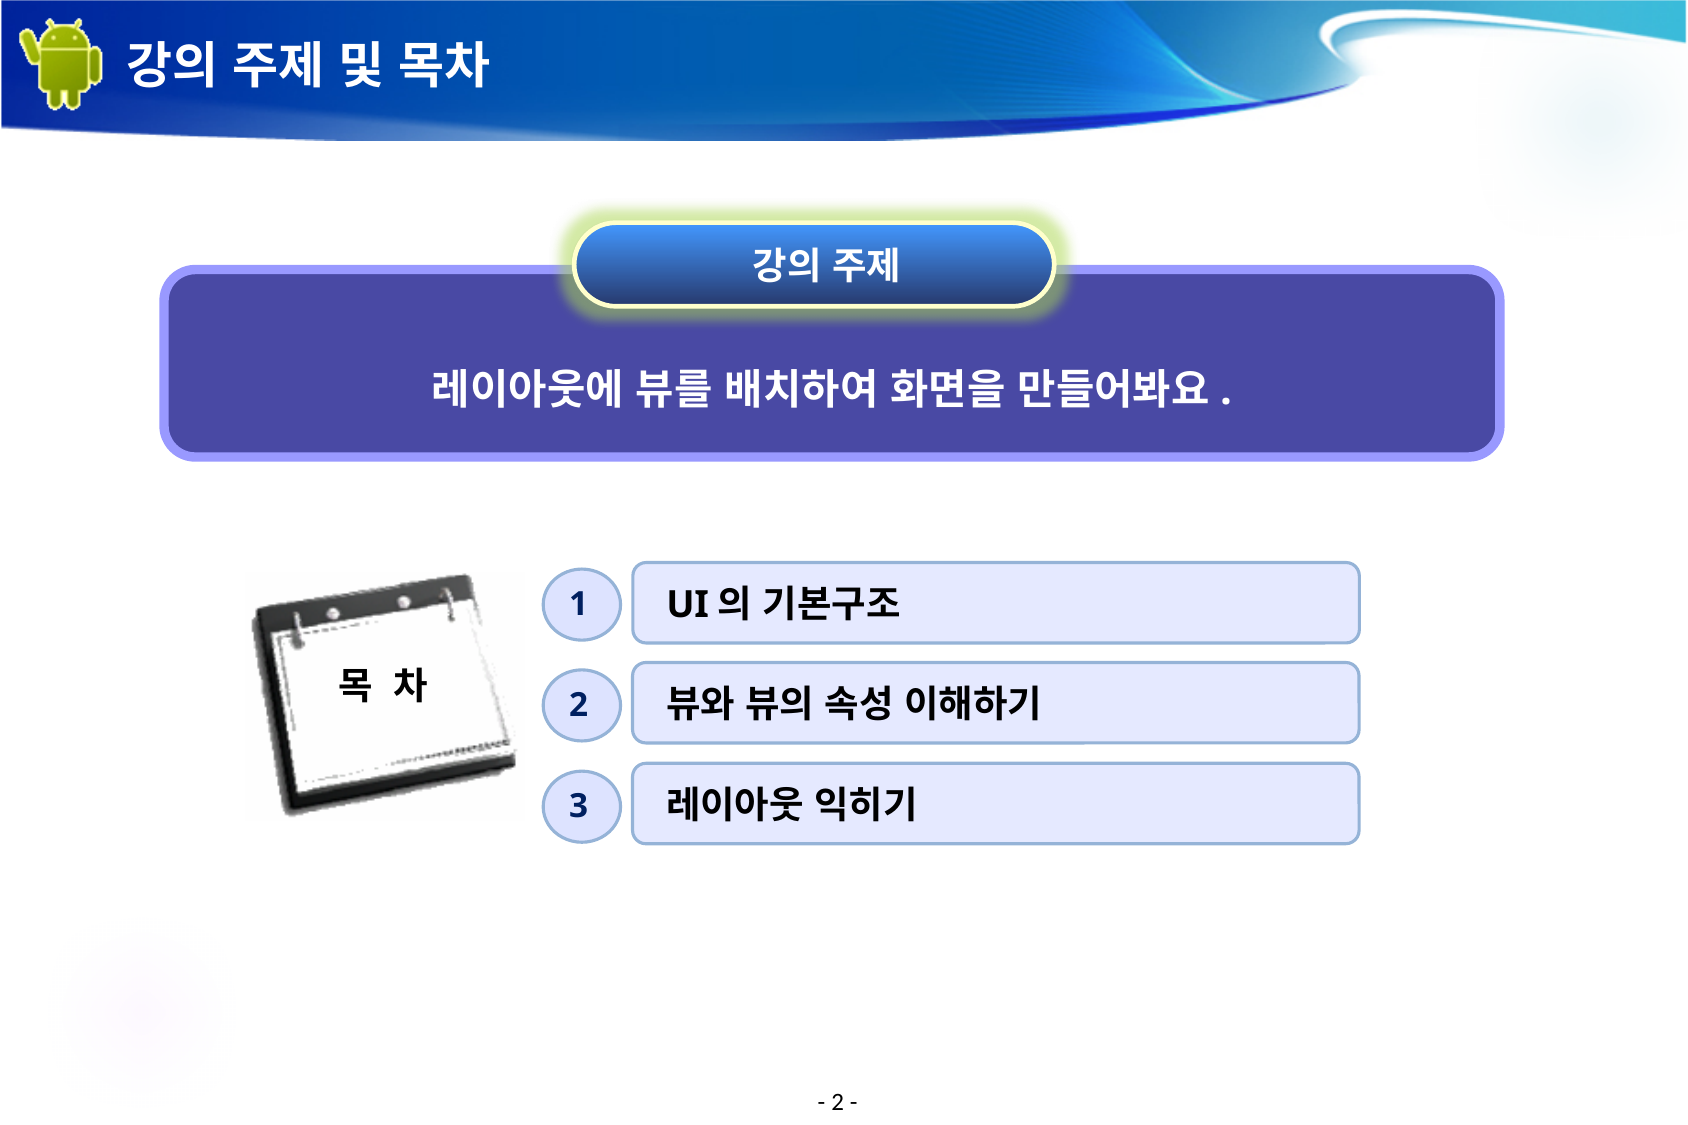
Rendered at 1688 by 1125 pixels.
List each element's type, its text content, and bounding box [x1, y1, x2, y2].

text_box 강의 주제 및 목차 [126, 33, 491, 94]
picture [0, 0, 1688, 141]
text_box 뷰와 뷰의 속성 이해하기 [632, 662, 1360, 743]
text_box 3 [543, 771, 621, 843]
text_box 강의 주제 [574, 222, 1055, 307]
text_box UI의 기본구조 [632, 562, 1360, 643]
text_box 2 [543, 669, 621, 741]
picture [245, 572, 525, 821]
text_box 레이아웃 익히기 [632, 763, 1360, 844]
text_box 레이아웃에 뷰를 배치하여 화면을 만들어봐요. [163, 269, 1500, 458]
text_box 1 [543, 569, 621, 641]
